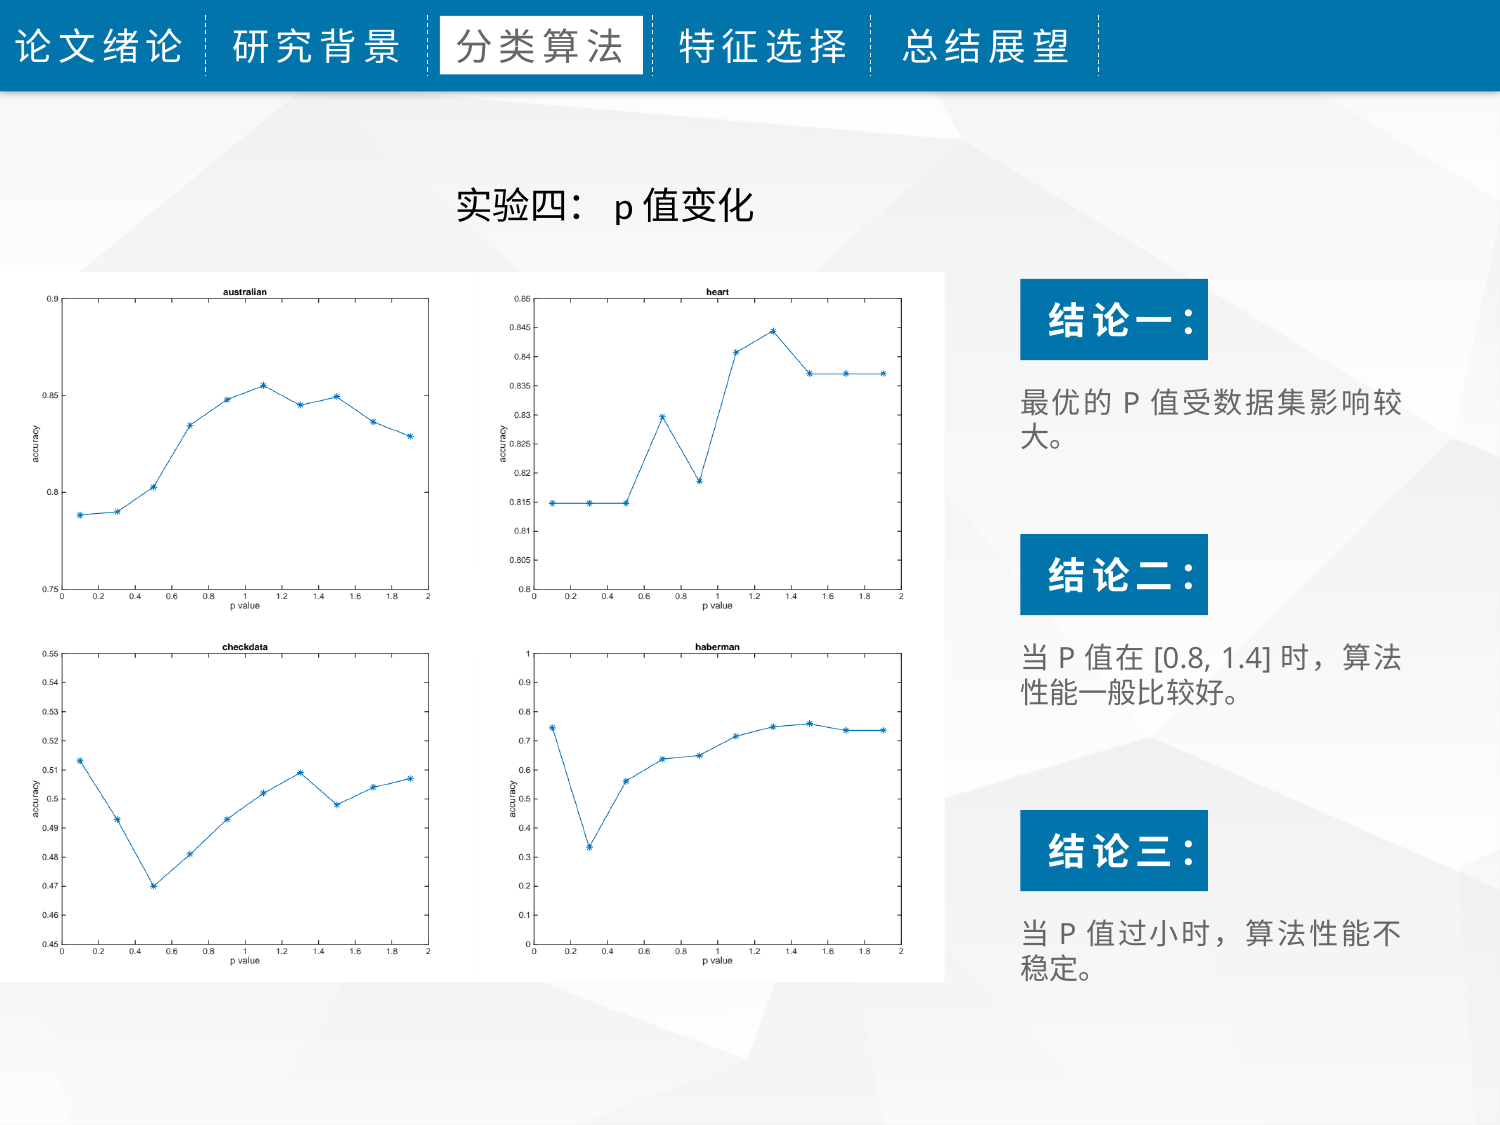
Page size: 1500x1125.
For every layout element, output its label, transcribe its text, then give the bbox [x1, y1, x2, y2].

text_box 总结展望 [886, 15, 1098, 76]
text_box 结论三： [1019, 809, 1209, 892]
text_box 分类算法 [440, 15, 652, 76]
text_box 当P值在[0.8, 1.4]时，算法性能一般比较好。 [1005, 631, 1418, 717]
text_box 特征选择 [663, 15, 870, 76]
text_box 最优的P值受数据集影响较大。 [1005, 376, 1418, 462]
text_box 研究背景 [213, 15, 420, 76]
picture [0, 92, 1500, 1125]
text_box 实验四：p值变化 [440, 175, 770, 235]
text_box 结论一： [1019, 278, 1209, 361]
text_box 论文绪论 [0, 15, 211, 76]
text_box 结论二： [1019, 533, 1209, 616]
text_box 特征选择 [871, 15, 876, 76]
text_box 当P值过小时，算法性能不稳定。 [1005, 907, 1418, 993]
text_box [0, 0, 1500, 92]
